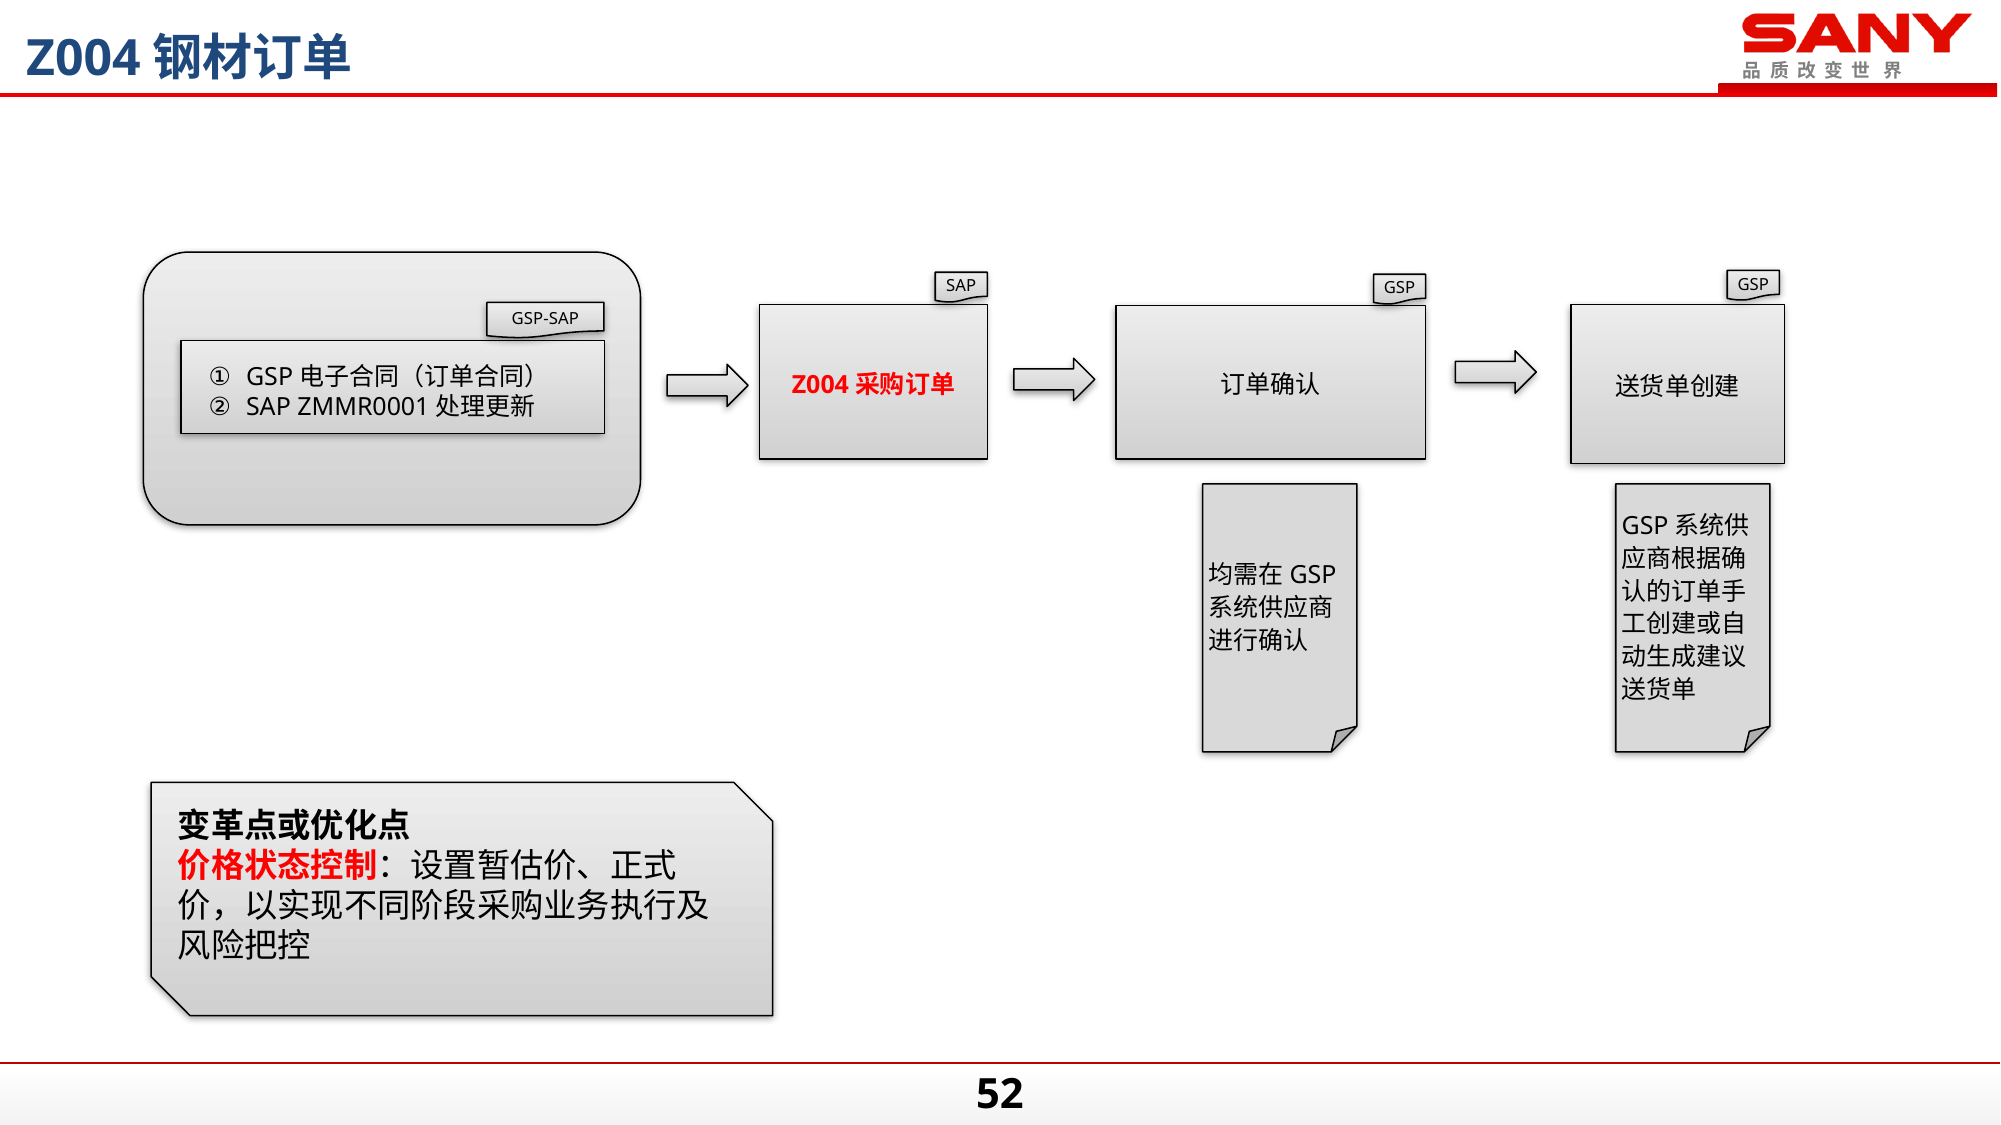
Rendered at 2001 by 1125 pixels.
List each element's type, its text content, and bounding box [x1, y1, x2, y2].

text_box GSP-SAP [486, 301, 605, 339]
text_box 变革点或优化点 价格状态控制：设置暂估价、正式价，以实现不同阶段采购业务执行及风险把控 [163, 796, 730, 1012]
text_box Z004钢材订单 [10, 21, 1619, 102]
text_box [666, 363, 749, 408]
text_box Z004采购订单 [759, 304, 988, 460]
text_box [180, 340, 605, 434]
text_box [1013, 357, 1096, 402]
text_box [150, 781, 774, 1017]
picture [1738, 5, 1978, 61]
text_box 送货单创建 [1570, 304, 1785, 464]
text_box SAP [934, 271, 989, 303]
text_box 订单确认 [1115, 305, 1426, 460]
text_box [1454, 350, 1537, 394]
text_box [142, 251, 642, 526]
text_box GSP系统供应商根据确认的订单手工创建或自动生成建议送货单 [1614, 483, 1771, 753]
text_box 均需在GSP系统供应商进行确认 [1201, 483, 1358, 753]
text_box GSP [1372, 273, 1427, 305]
text_box GSP电子合同（订单合同） SAP ZMMR0001处理更新 [193, 353, 580, 459]
text_box GSP [1726, 269, 1781, 301]
